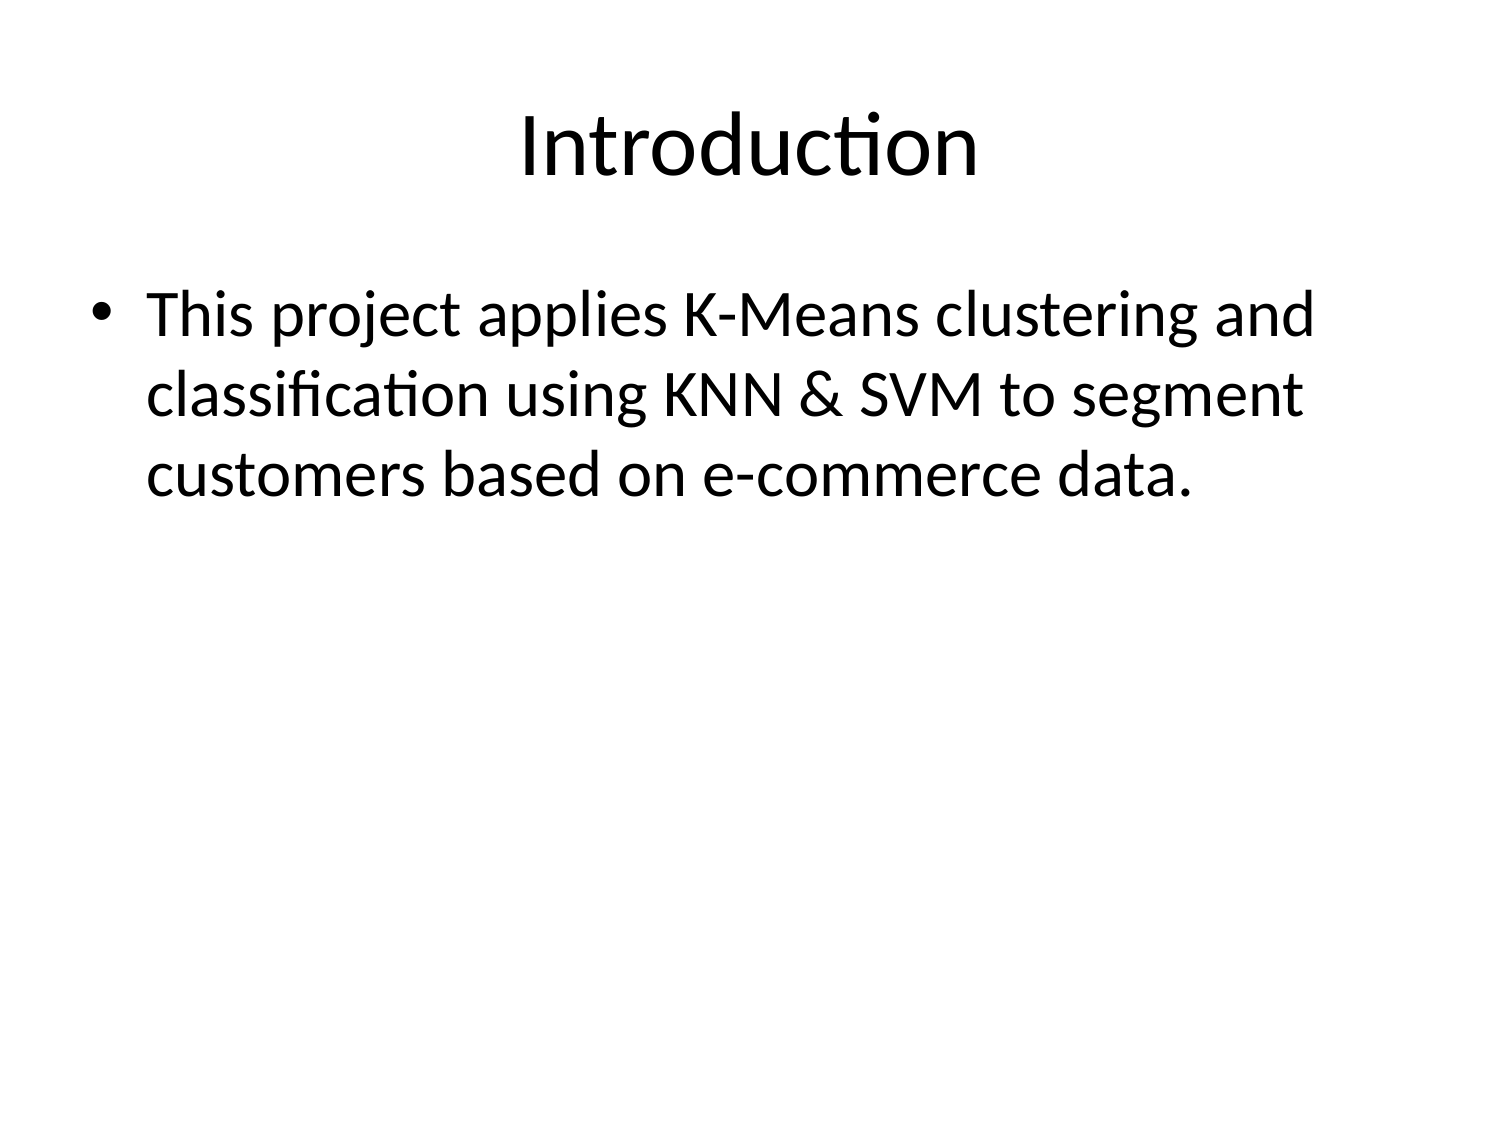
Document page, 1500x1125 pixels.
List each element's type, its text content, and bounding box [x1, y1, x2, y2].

list This project applies K-Means clustering and classification using KNN & SVM to segment customers based on e-commerce data. [75, 262, 1425, 1005]
title Introduction [75, 45, 1425, 233]
